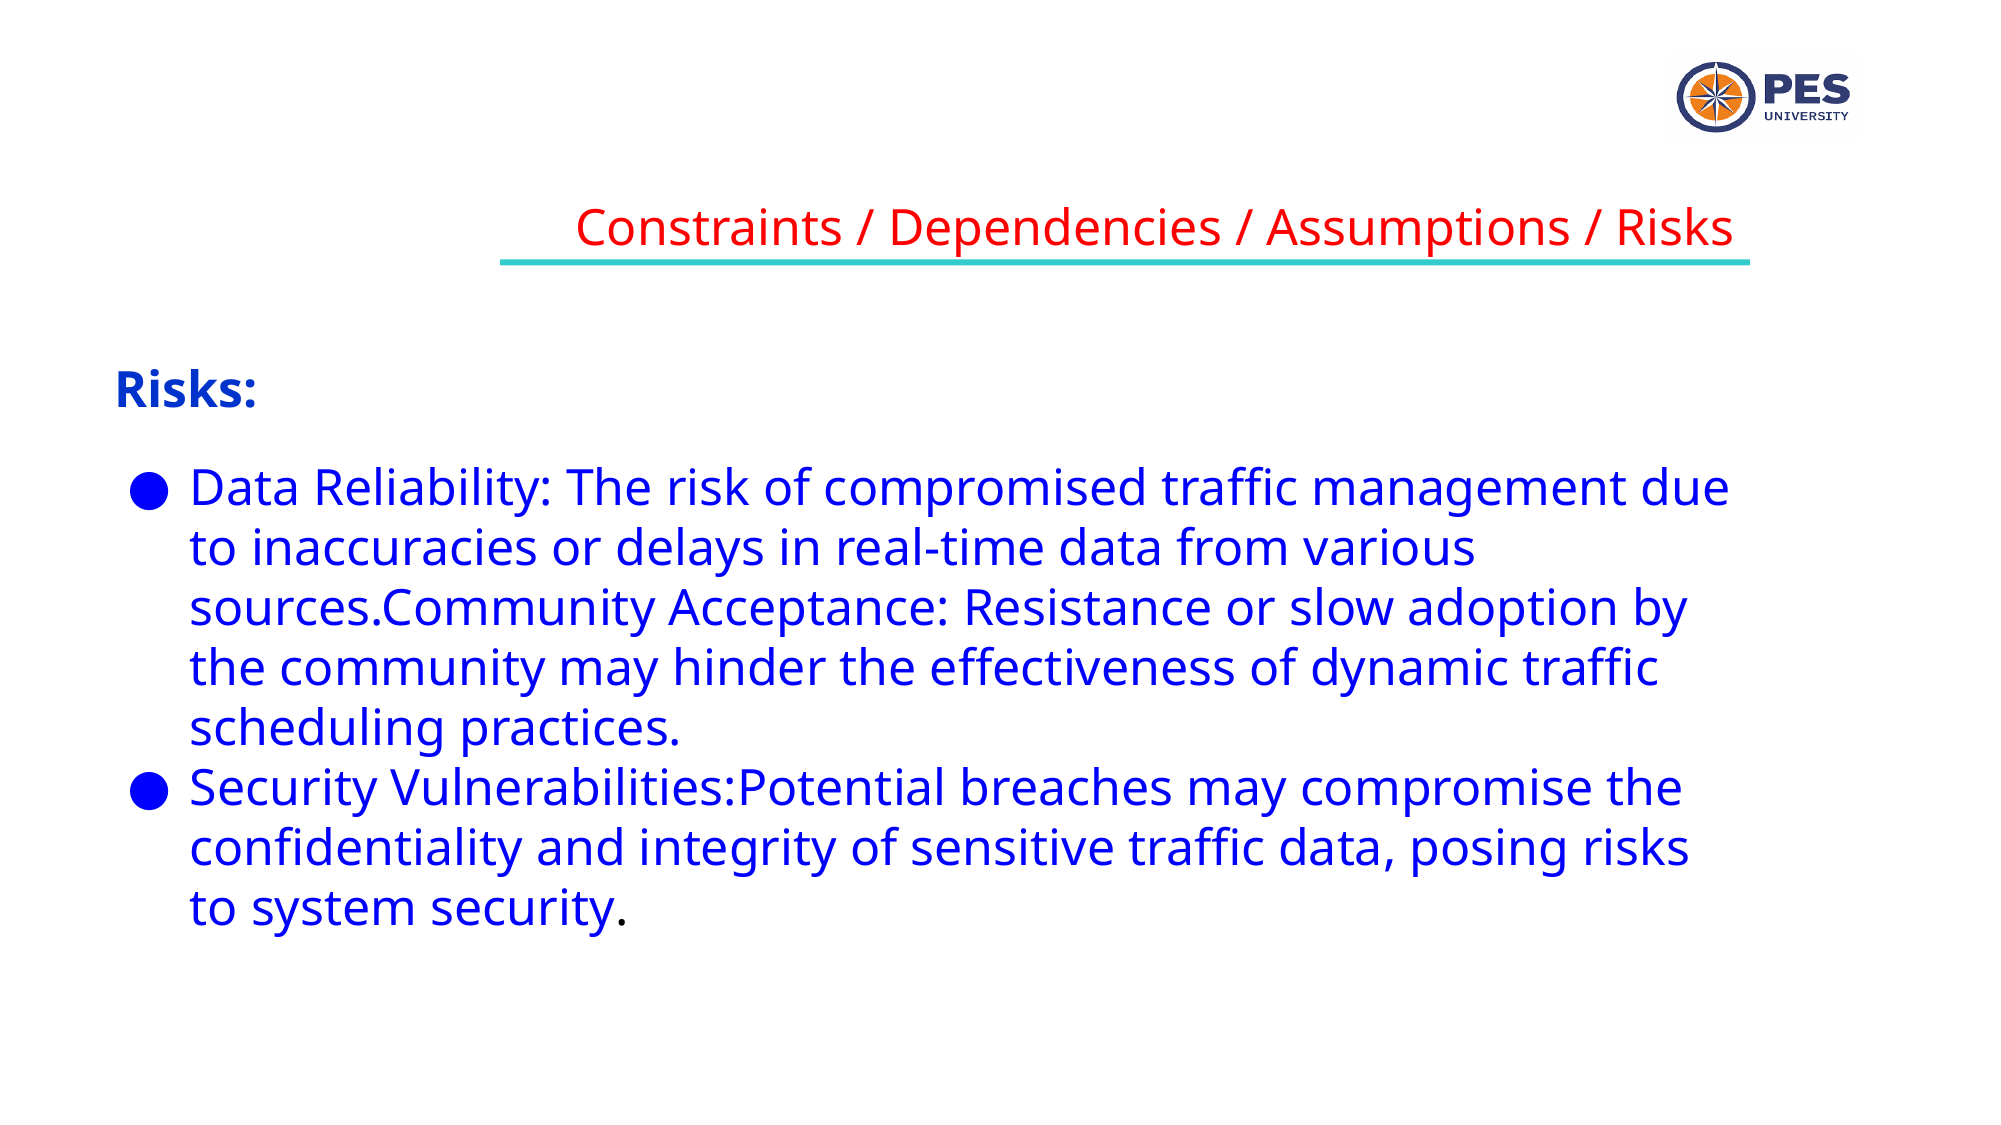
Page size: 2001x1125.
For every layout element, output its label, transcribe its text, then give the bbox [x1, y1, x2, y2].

text_box Risks: Data Reliability: The risk of compromised traffic management due to inaccuracies or delays in real-time data from various sources.Community Acceptance: Resistance or slow adoption by the community may hinder the effectiveness of dynamic traffic scheduling practices. Security Vulnerabilities:Potential breaches may compromise the confidentiality and integrity of sensitive traffic data, posing risks to system security. [99, 293, 1767, 1069]
picture [1667, 53, 1859, 141]
text_box Constraints / Dependencies / Assumptions / Risks [474, 187, 1750, 264]
